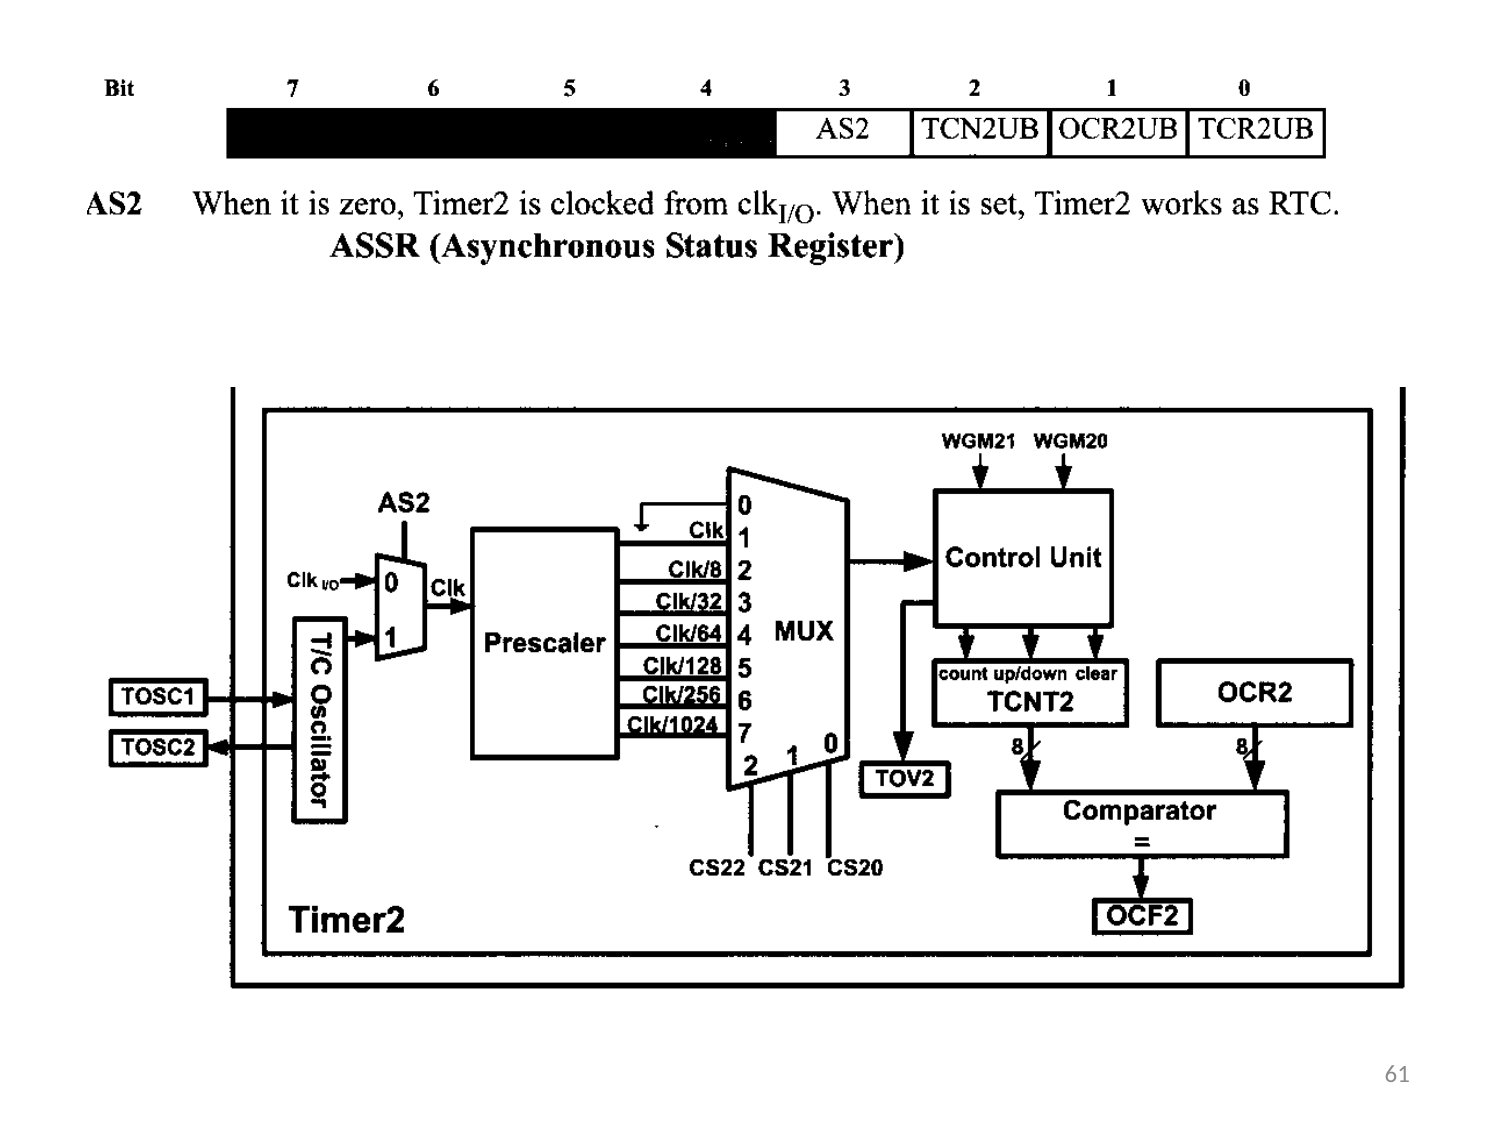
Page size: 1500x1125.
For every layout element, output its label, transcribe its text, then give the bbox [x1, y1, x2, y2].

picture [87, 74, 1376, 272]
picture [74, 387, 1436, 999]
slide_number 61 [1074, 1042, 1425, 1103]
